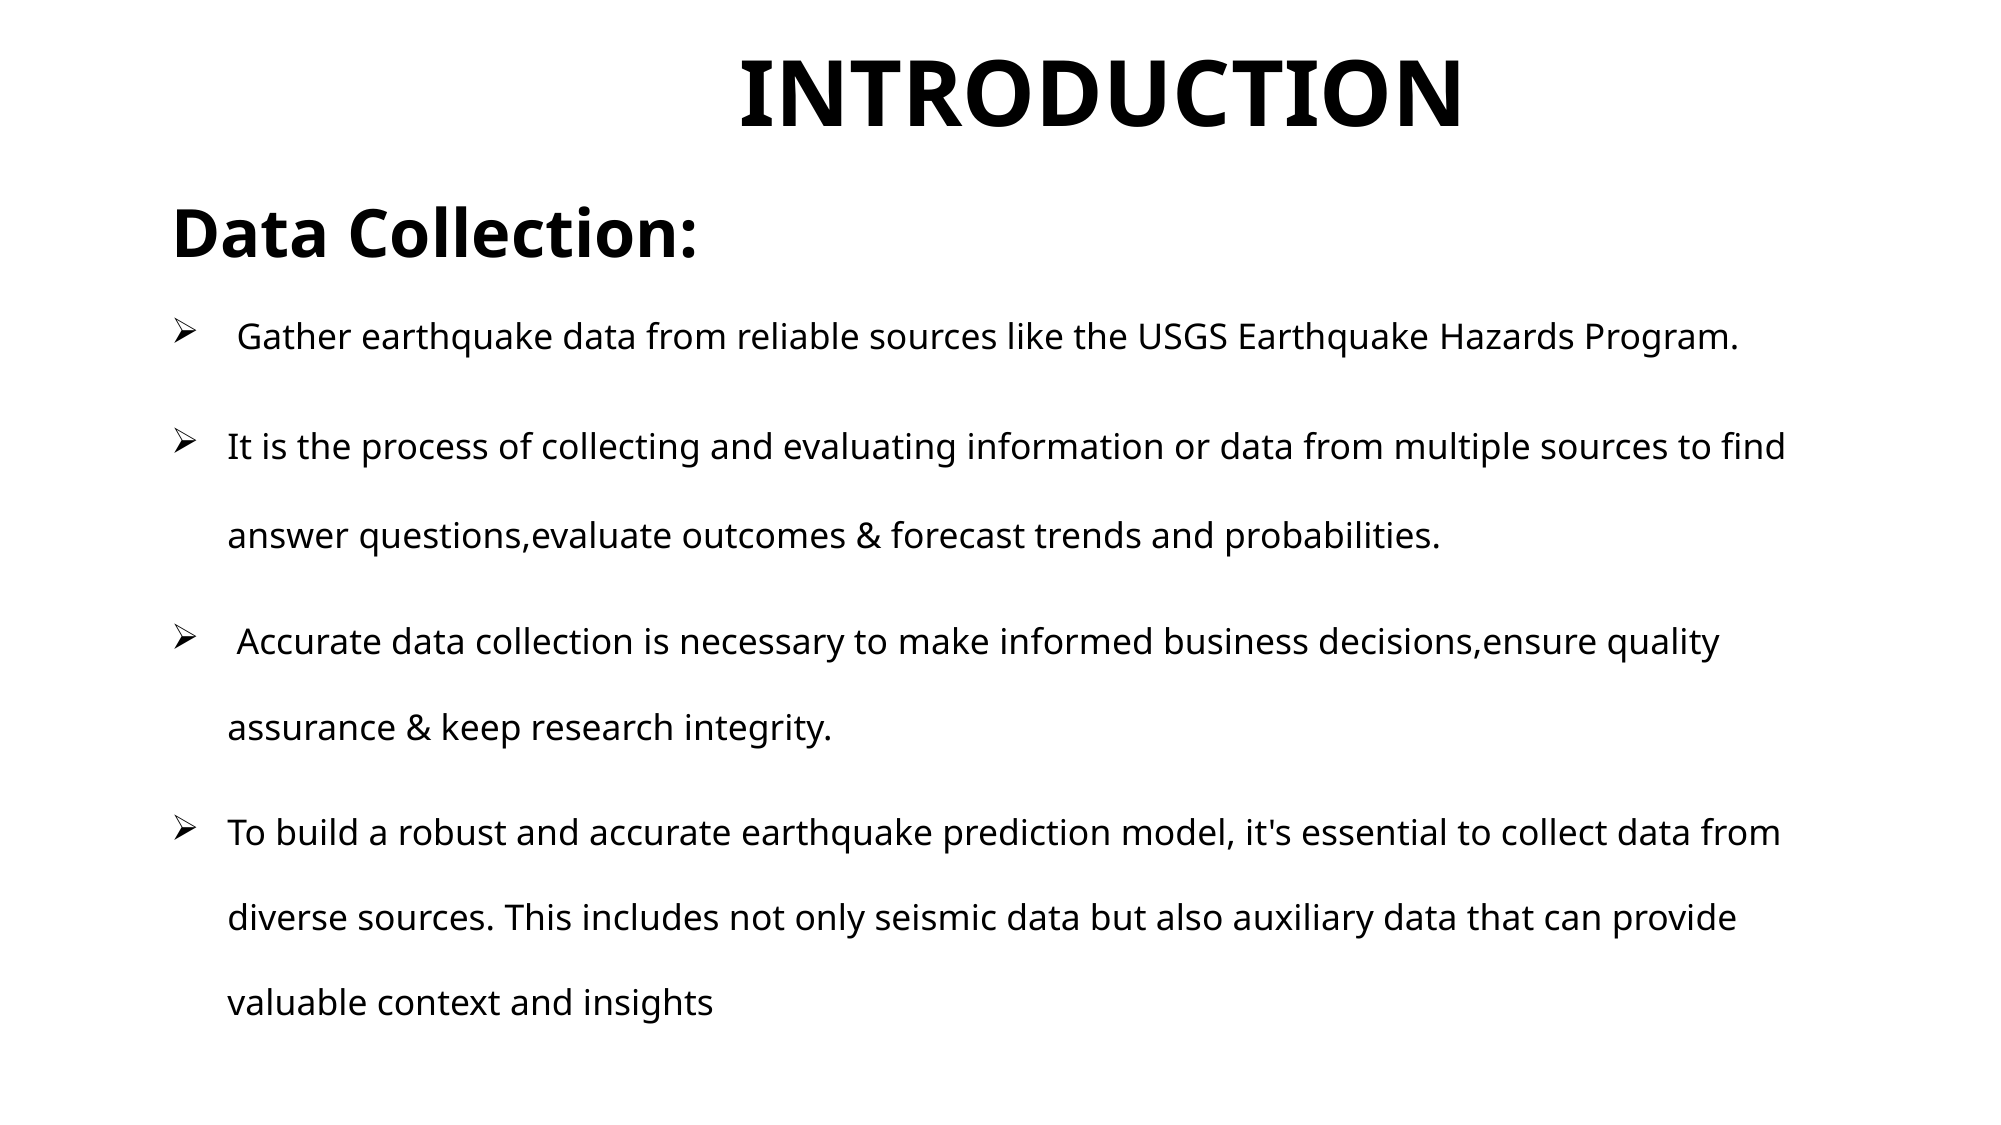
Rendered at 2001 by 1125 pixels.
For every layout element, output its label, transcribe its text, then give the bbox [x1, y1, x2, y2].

list Data Collection: Gather earthquake data from reliable sources like the USGS Earthquake Hazards Program. It is the process of collecting and evaluating information or data from multiple sources to find answer questions,evaluate outcomes & forecast trends and probabilities. Accurate data collection is necessary to make informed business decisions,ensure quality assurance & keep research integrity. To build a robust and accurate earthquake prediction model, it's essential to collect data from diverse sources. This includes not only seismic data but also auxiliary data that can provide valuable context and insights [137, 192, 1863, 1093]
title INTRODUCTION [137, 0, 1863, 192]
